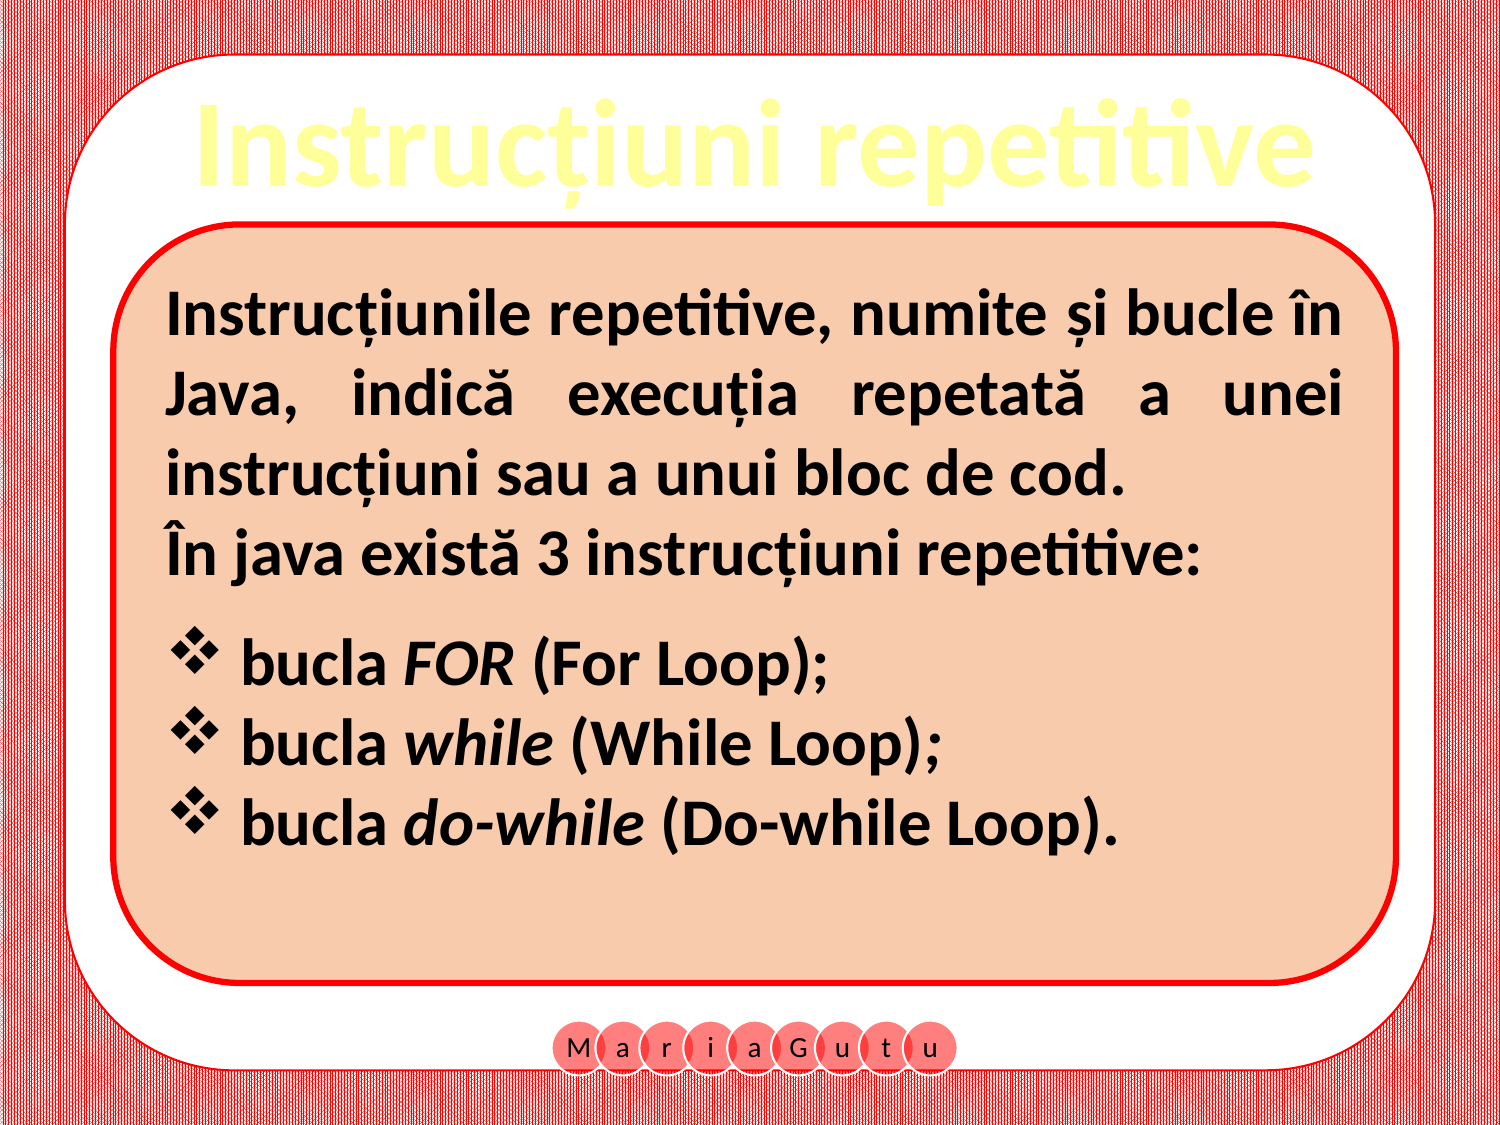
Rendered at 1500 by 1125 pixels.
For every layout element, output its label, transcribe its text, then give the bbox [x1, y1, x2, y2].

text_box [267, 1020, 1242, 1076]
text_box Instrucțiunile repetitive, numite și bucle în Java, indică execuția repetată a unei instrucțiuni sau a unui bloc de cod. În java există 3 instrucțiuni repetitive: bucla FOR (For Loop); bucla while (While Loop); bucla do-while (Do-while Loop). [113, 224, 1396, 983]
text_box [63, 149, 1437, 1072]
text_box Instrucțiuni repetitive [81, 53, 1428, 219]
